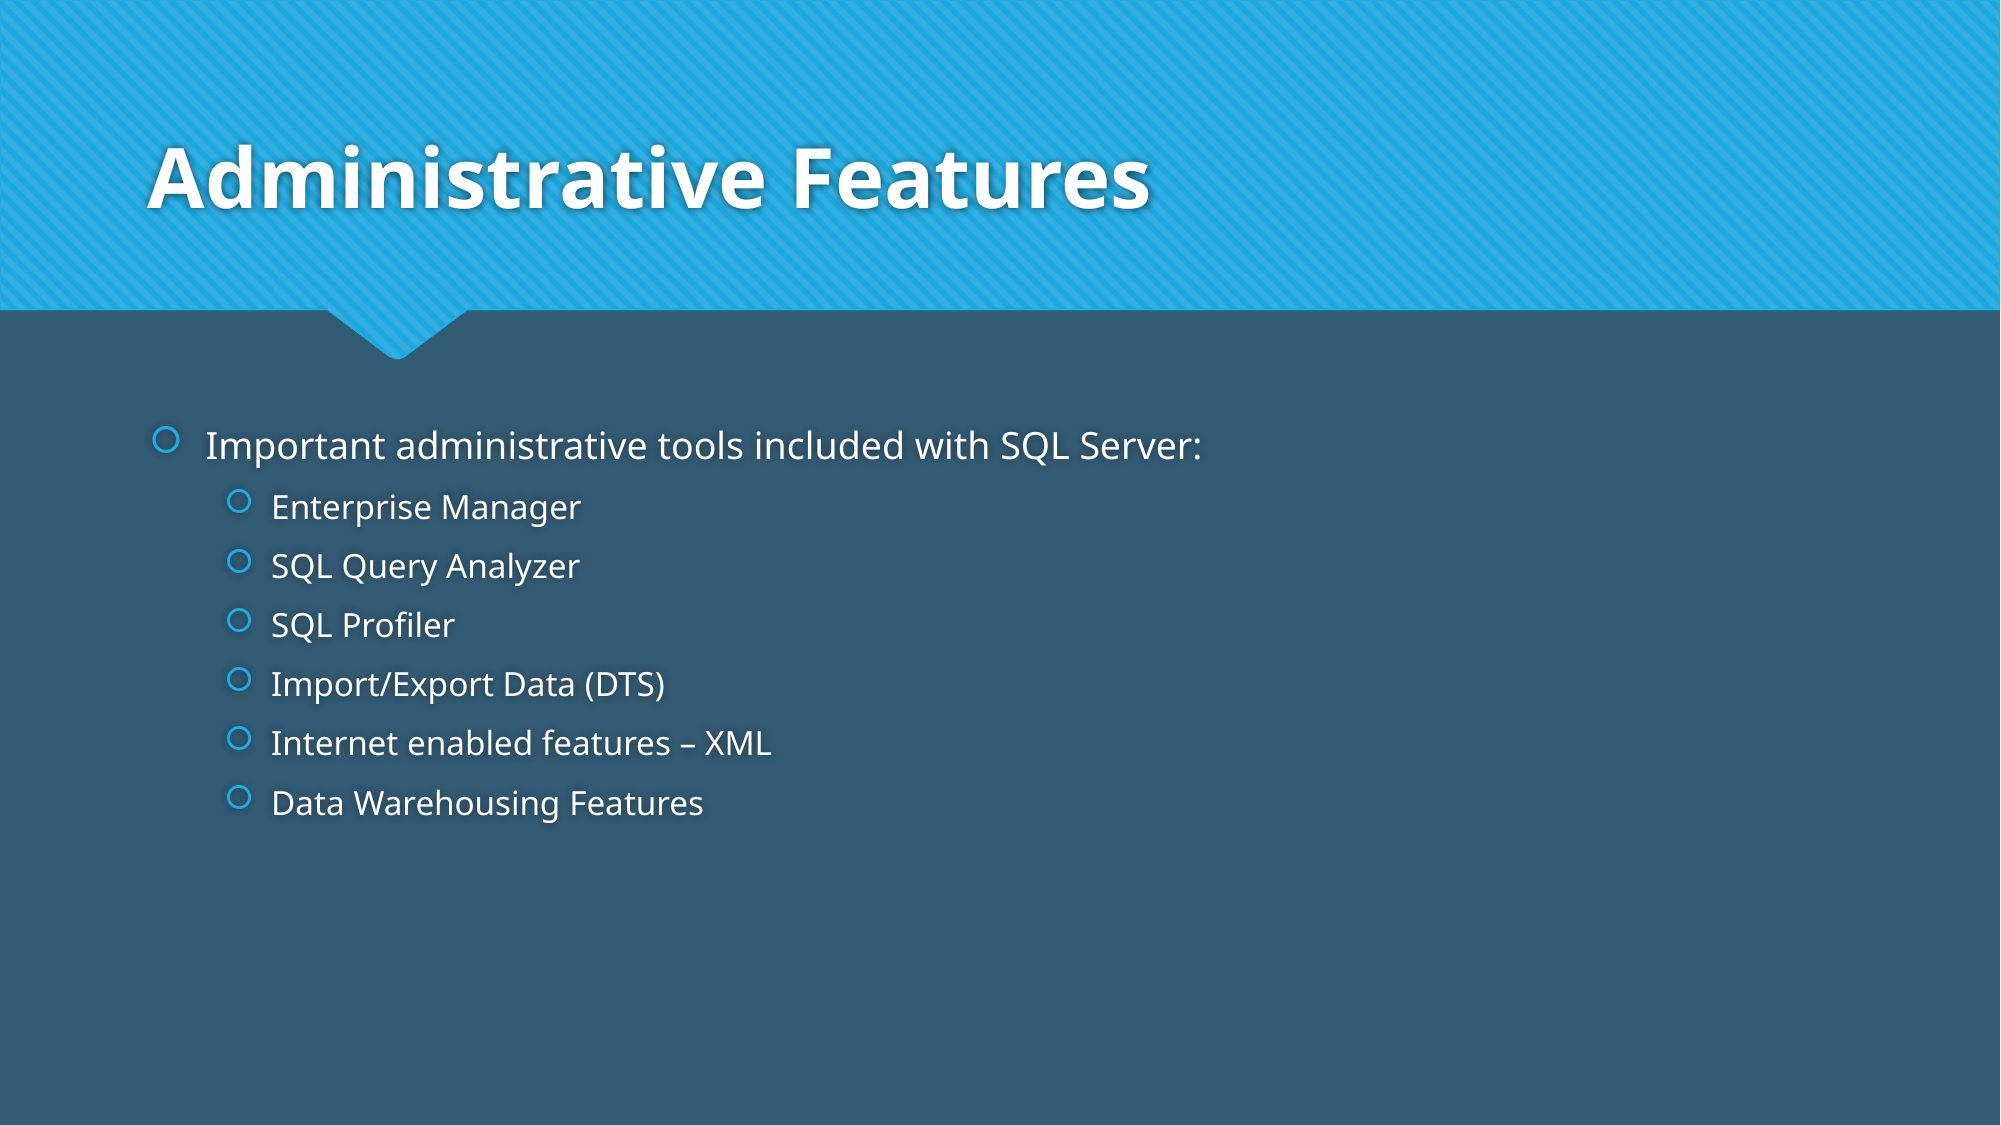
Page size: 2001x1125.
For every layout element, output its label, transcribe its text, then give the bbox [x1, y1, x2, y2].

title Administrative Features [132, 73, 1868, 233]
list Important administrative tools included with SQL Server: Enterprise Manager SQL Query Analyzer SQL Profiler Import/Export Data (DTS) Internet enabled features – XML Data Warehousing Features [134, 364, 1866, 962]
